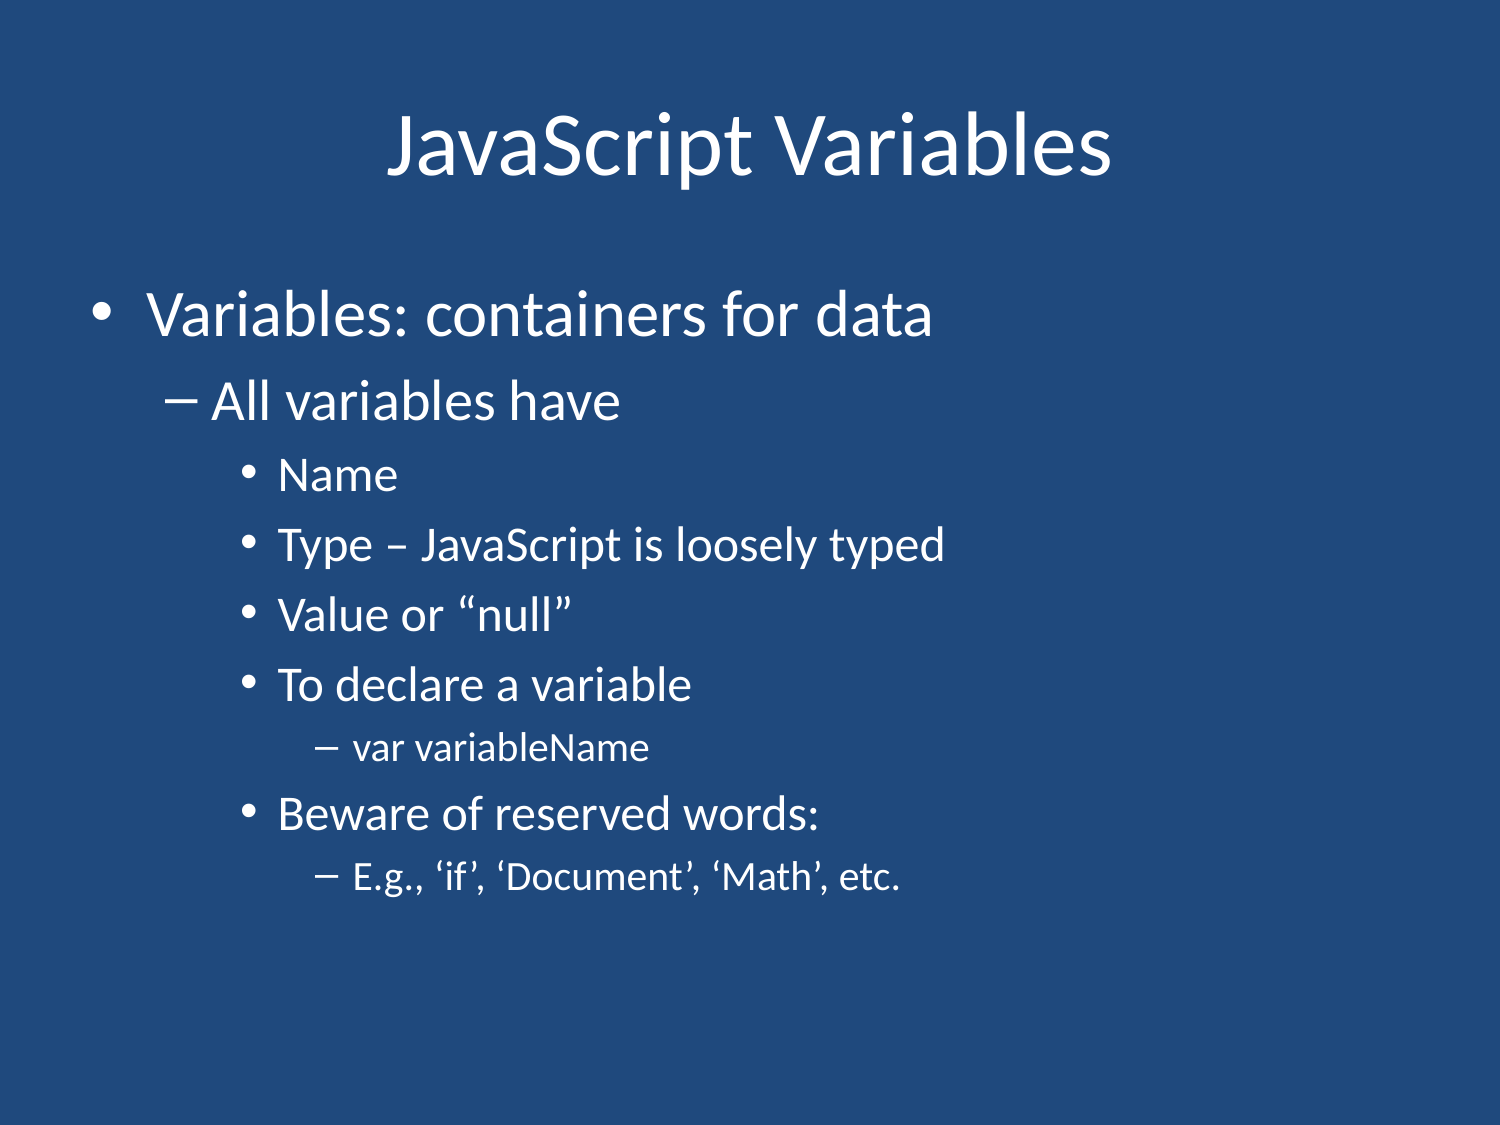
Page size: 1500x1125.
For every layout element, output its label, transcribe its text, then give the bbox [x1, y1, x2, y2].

title JavaScript Variables [75, 45, 1425, 233]
list Variables: containers for data All variables have Name Type – JavaScript is loosely typed Value or “null” To declare a variable var variableName Beware of reserved words: E.g., ‘if’, ‘Document’, ‘Math’, etc. [75, 262, 1425, 1005]
